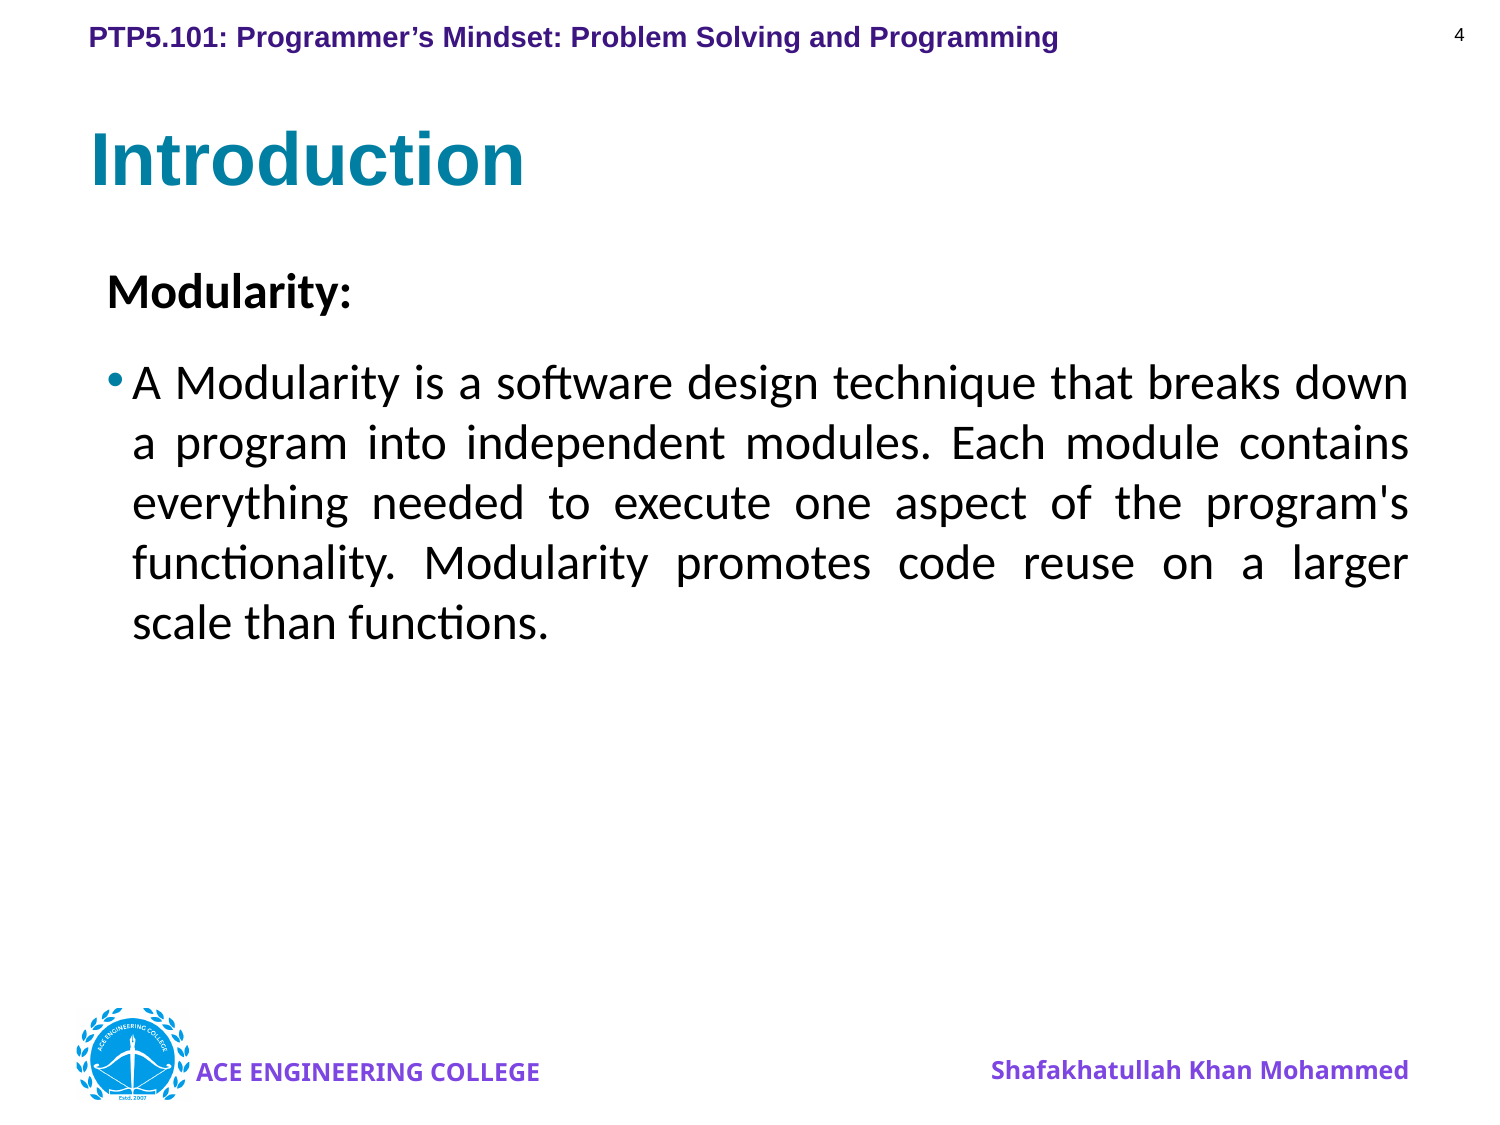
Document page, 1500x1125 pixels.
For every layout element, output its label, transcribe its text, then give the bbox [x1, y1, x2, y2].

slide_number 4 [1389, 18, 1480, 49]
list Modularity: A Modularity is a software design technique that breaks down a program into independent modules. Each module contains everything needed to execute one aspect of the program's functionality. Modularity promotes code reuse on a larger scale than functions. [75, 243, 1425, 986]
title Introduction [75, 35, 1425, 216]
picture [75, 1008, 191, 1101]
